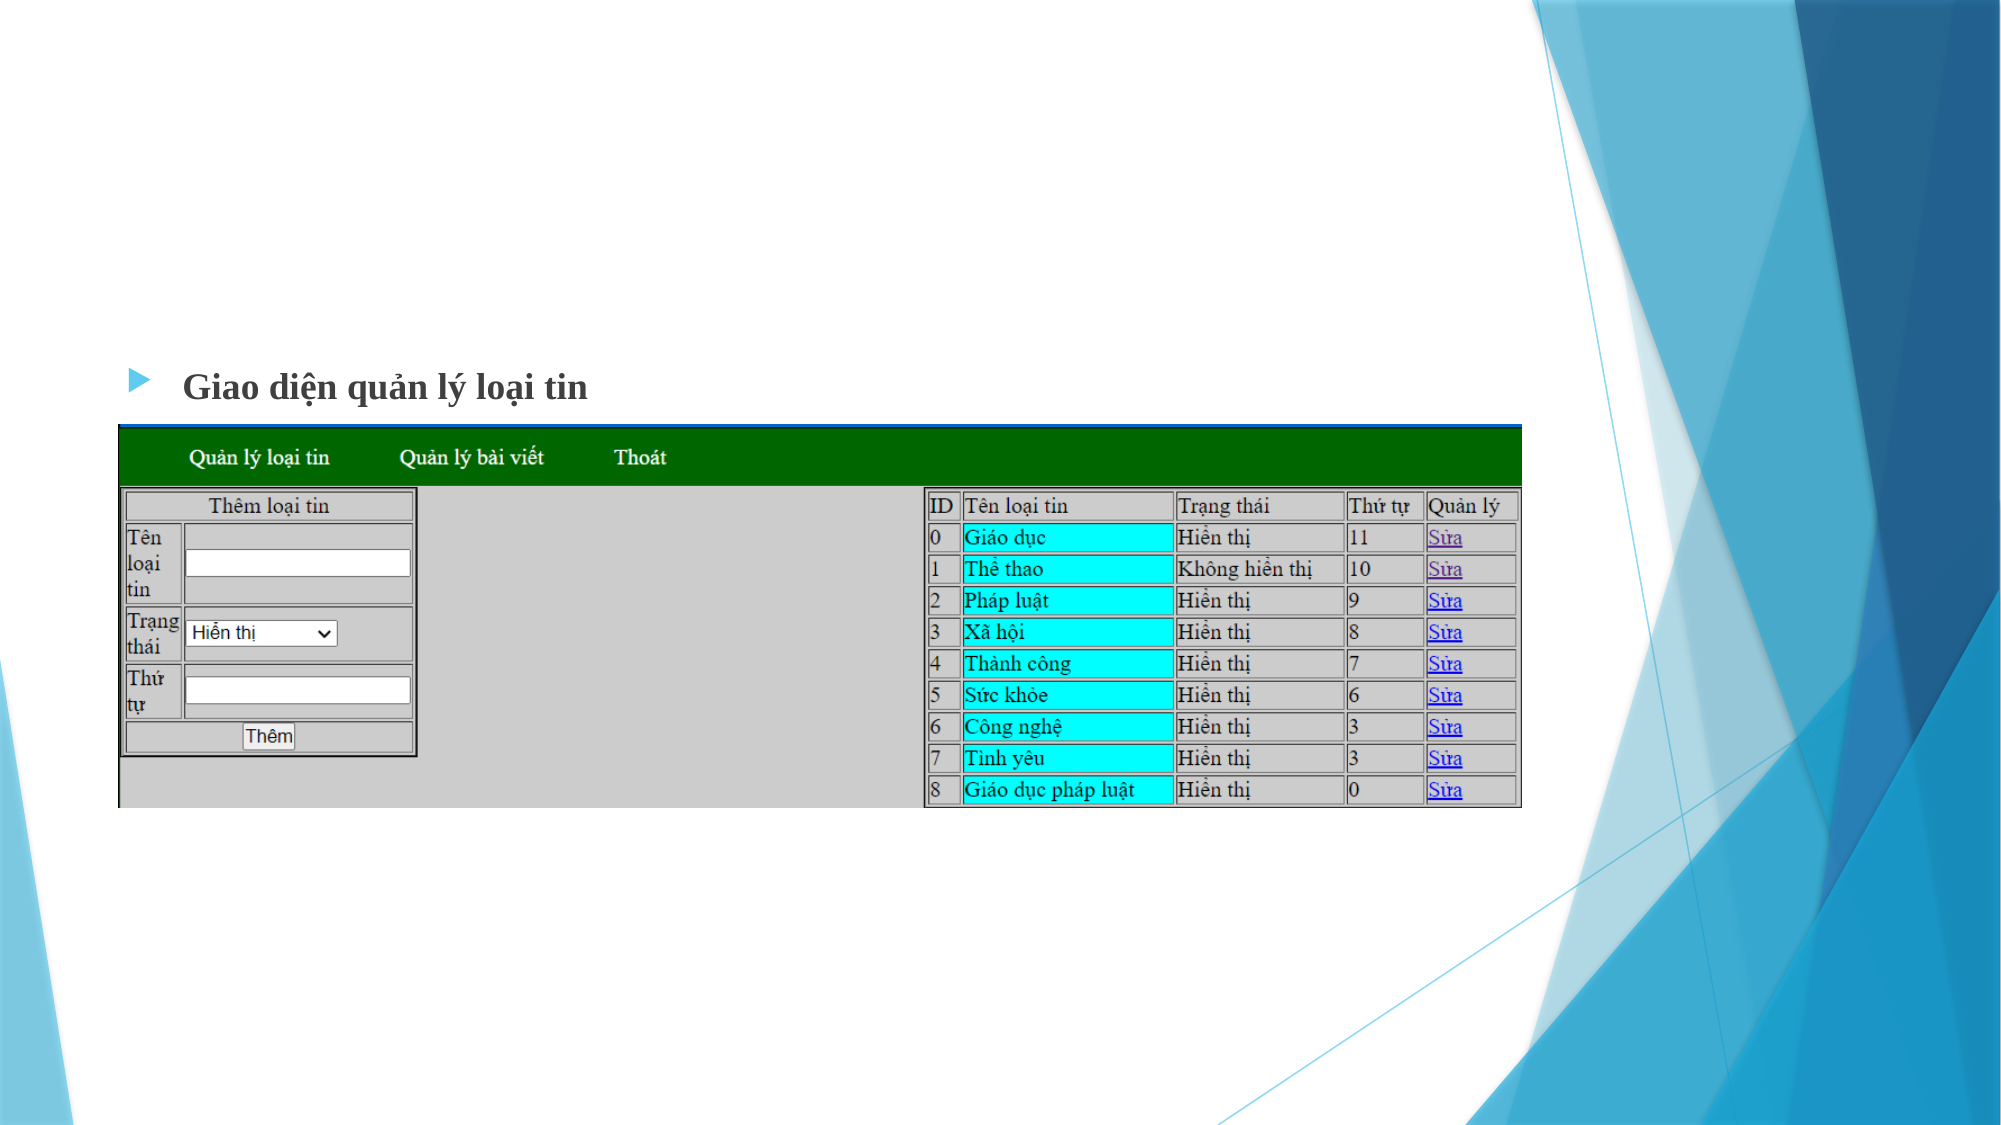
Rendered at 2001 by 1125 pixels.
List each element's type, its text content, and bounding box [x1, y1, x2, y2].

picture [117, 424, 1522, 808]
list Giao diện quản lý loại tin [111, 354, 1522, 992]
